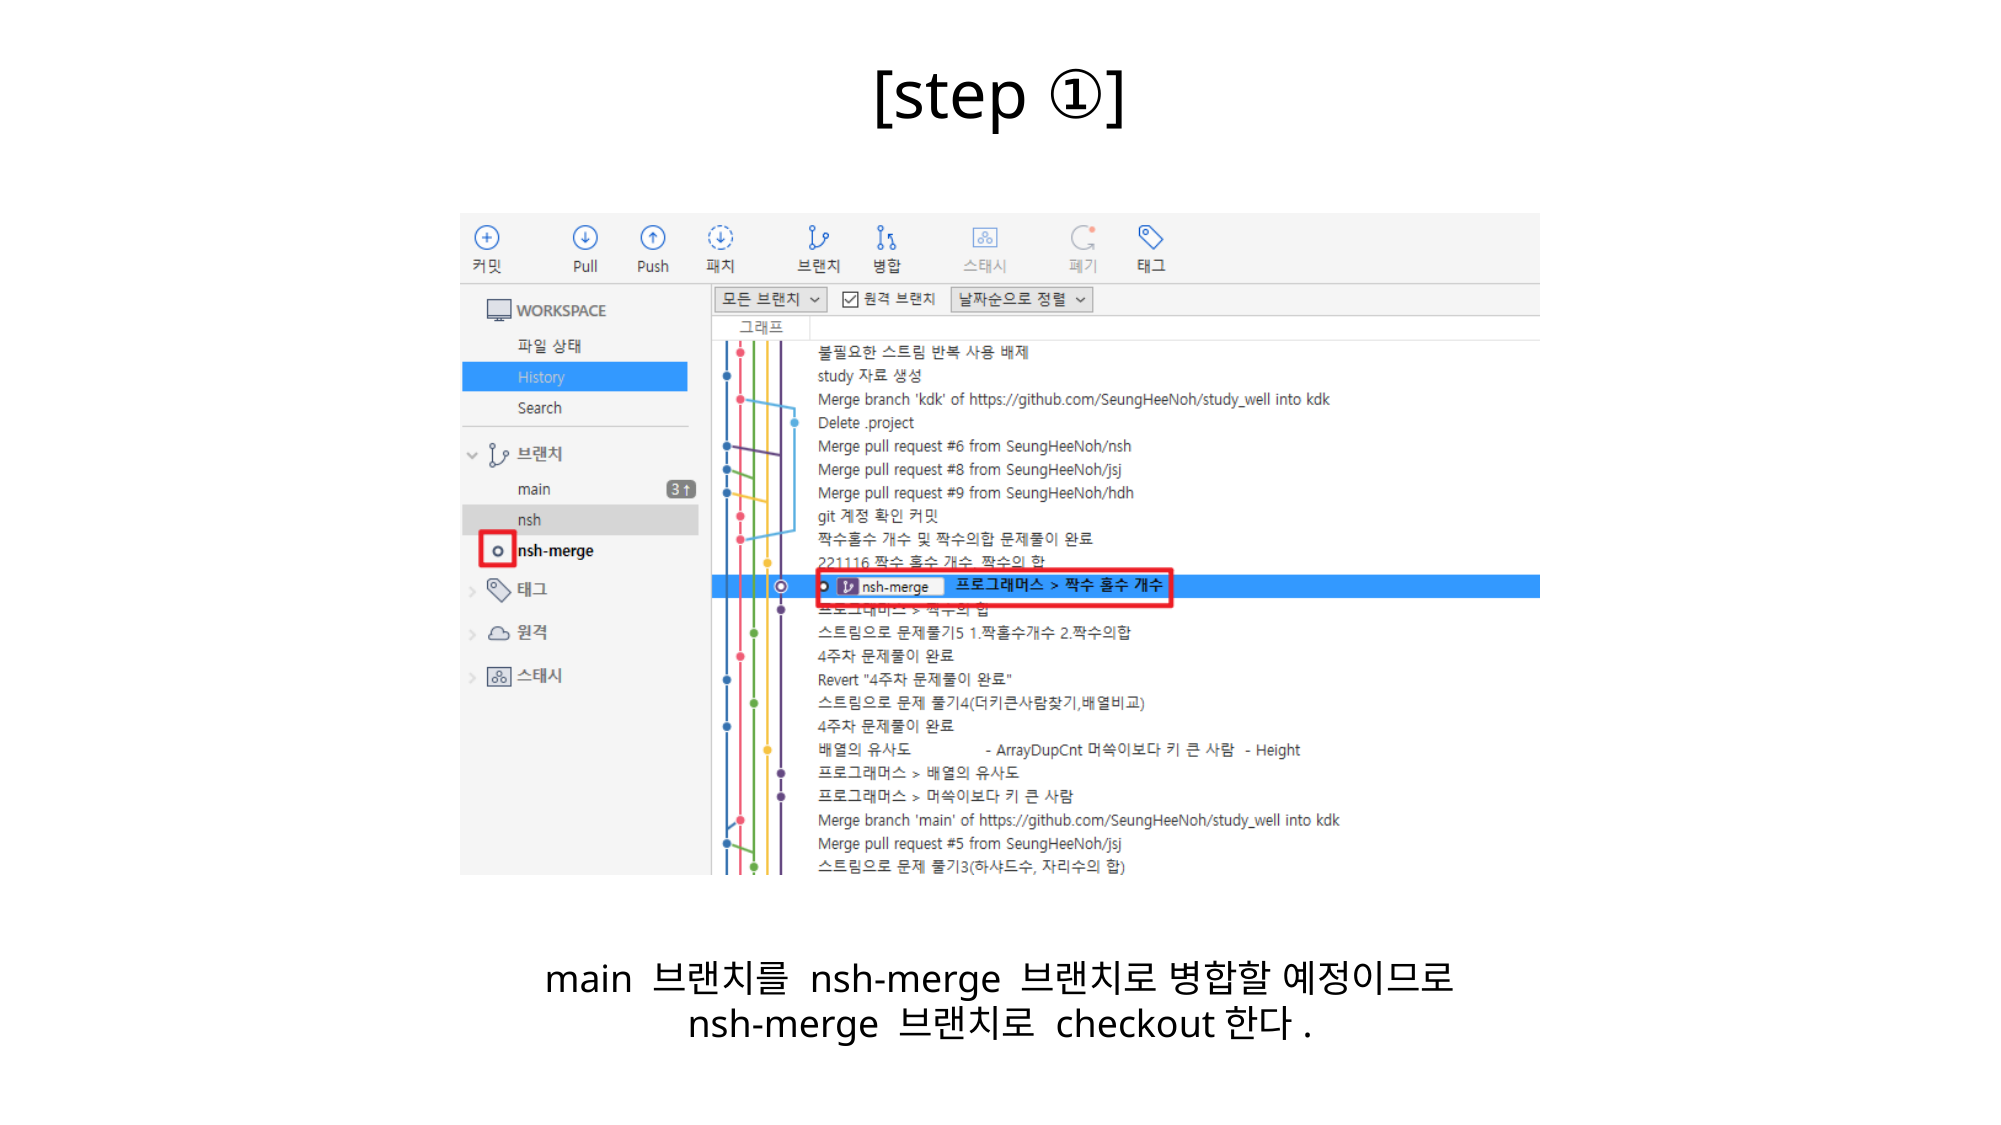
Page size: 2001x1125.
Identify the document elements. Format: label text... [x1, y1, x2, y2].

picture [460, 213, 1540, 875]
text_box main 브랜치를 nsh-merge 브랜치로 병합할 예정이므로 nsh-merge 브랜치로 checkout한다. [529, 948, 1471, 1053]
text_box [step ①] [857, 45, 1143, 140]
